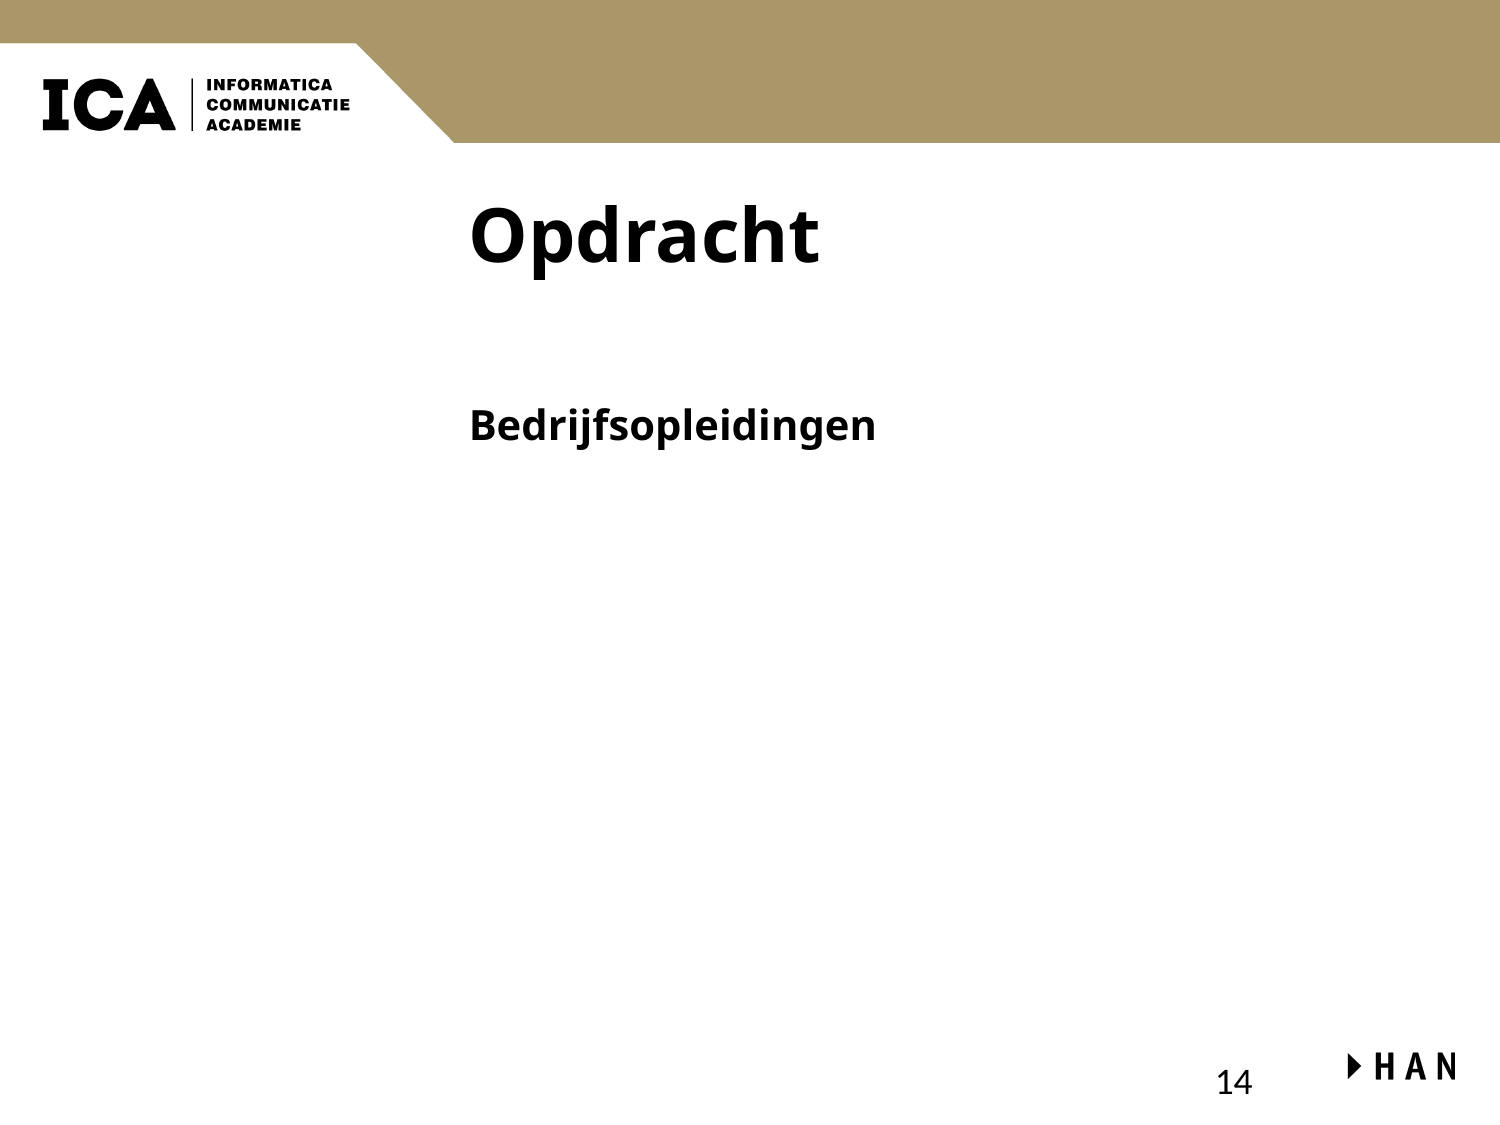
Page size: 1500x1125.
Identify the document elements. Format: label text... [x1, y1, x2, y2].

list Bedrijfsopleidingen [453, 391, 1455, 1040]
title Opdracht [453, 179, 1455, 287]
slide_number 14 [1200, 1050, 1500, 1096]
